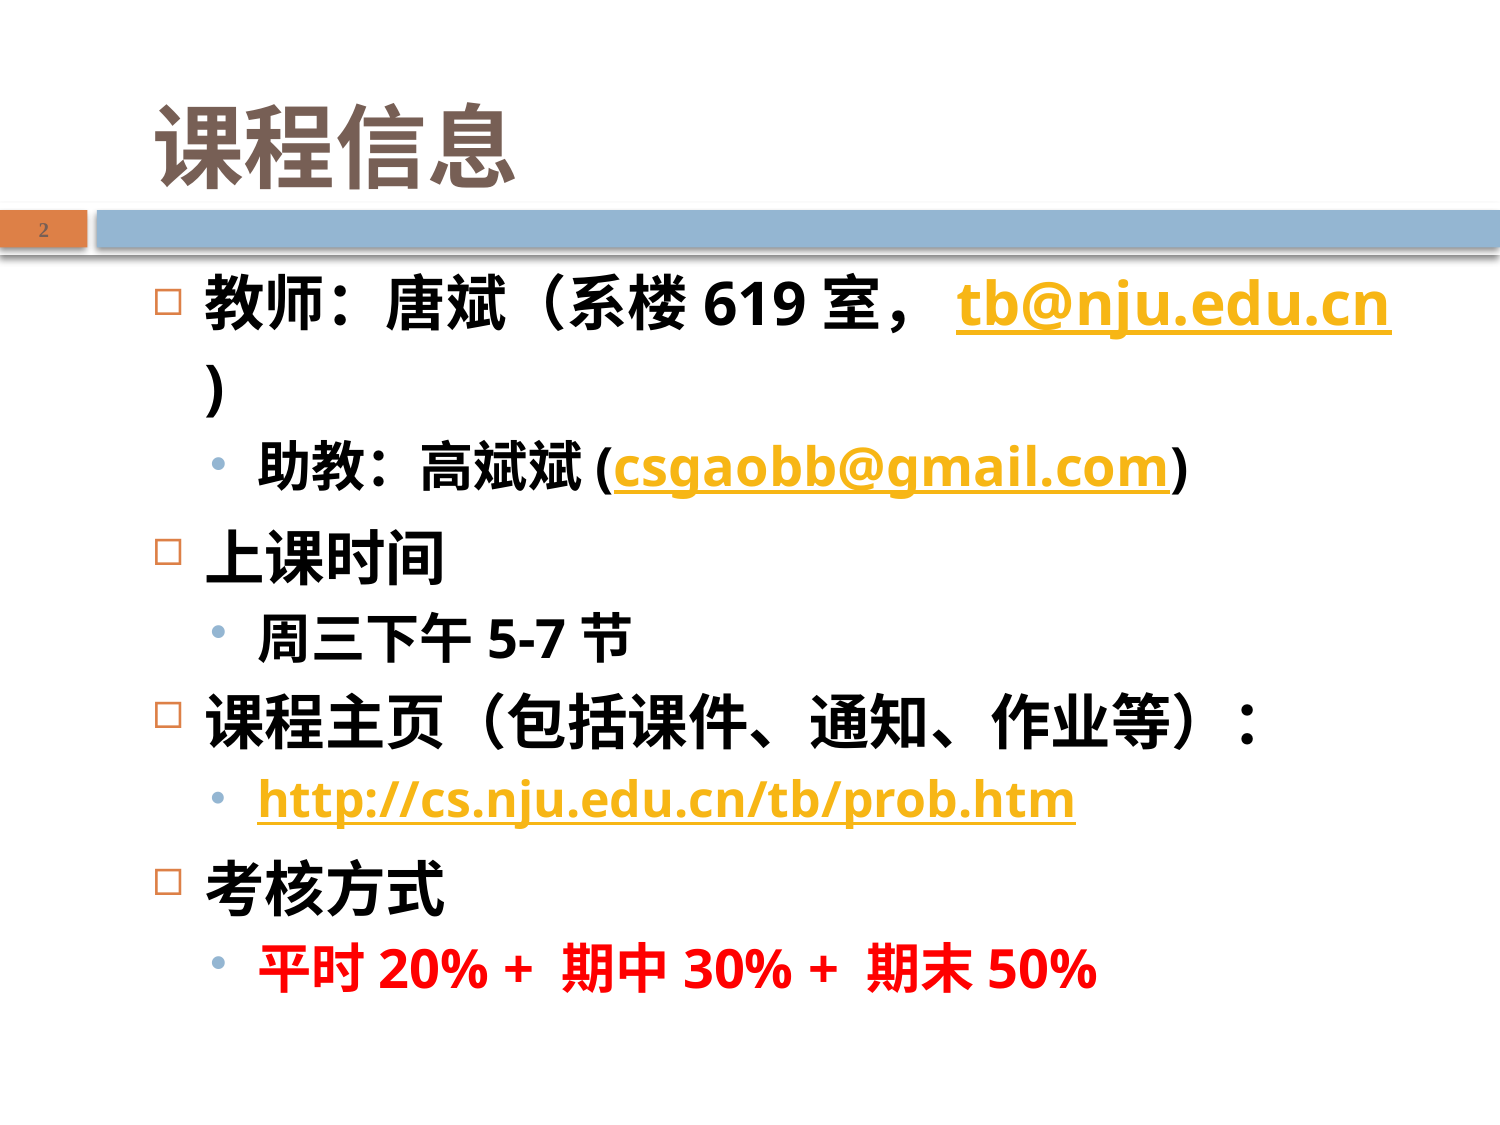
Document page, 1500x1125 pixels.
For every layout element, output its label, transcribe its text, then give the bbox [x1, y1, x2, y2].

title 课程信息 [137, 50, 1413, 239]
slide_number 2 [0, 208, 88, 249]
list 教师：唐斌（系楼619室，tb@nju.edu.cn) 助教：高斌斌(csgaobb@gmail.com) 上课时间 周三下午5-7节 课程主页（包括课件、通知、作业等）： http://cs.nju.edu.cn/tb/prob.htm 考核方式 平时20% + 期中30% + 期末50% [137, 257, 1413, 1011]
